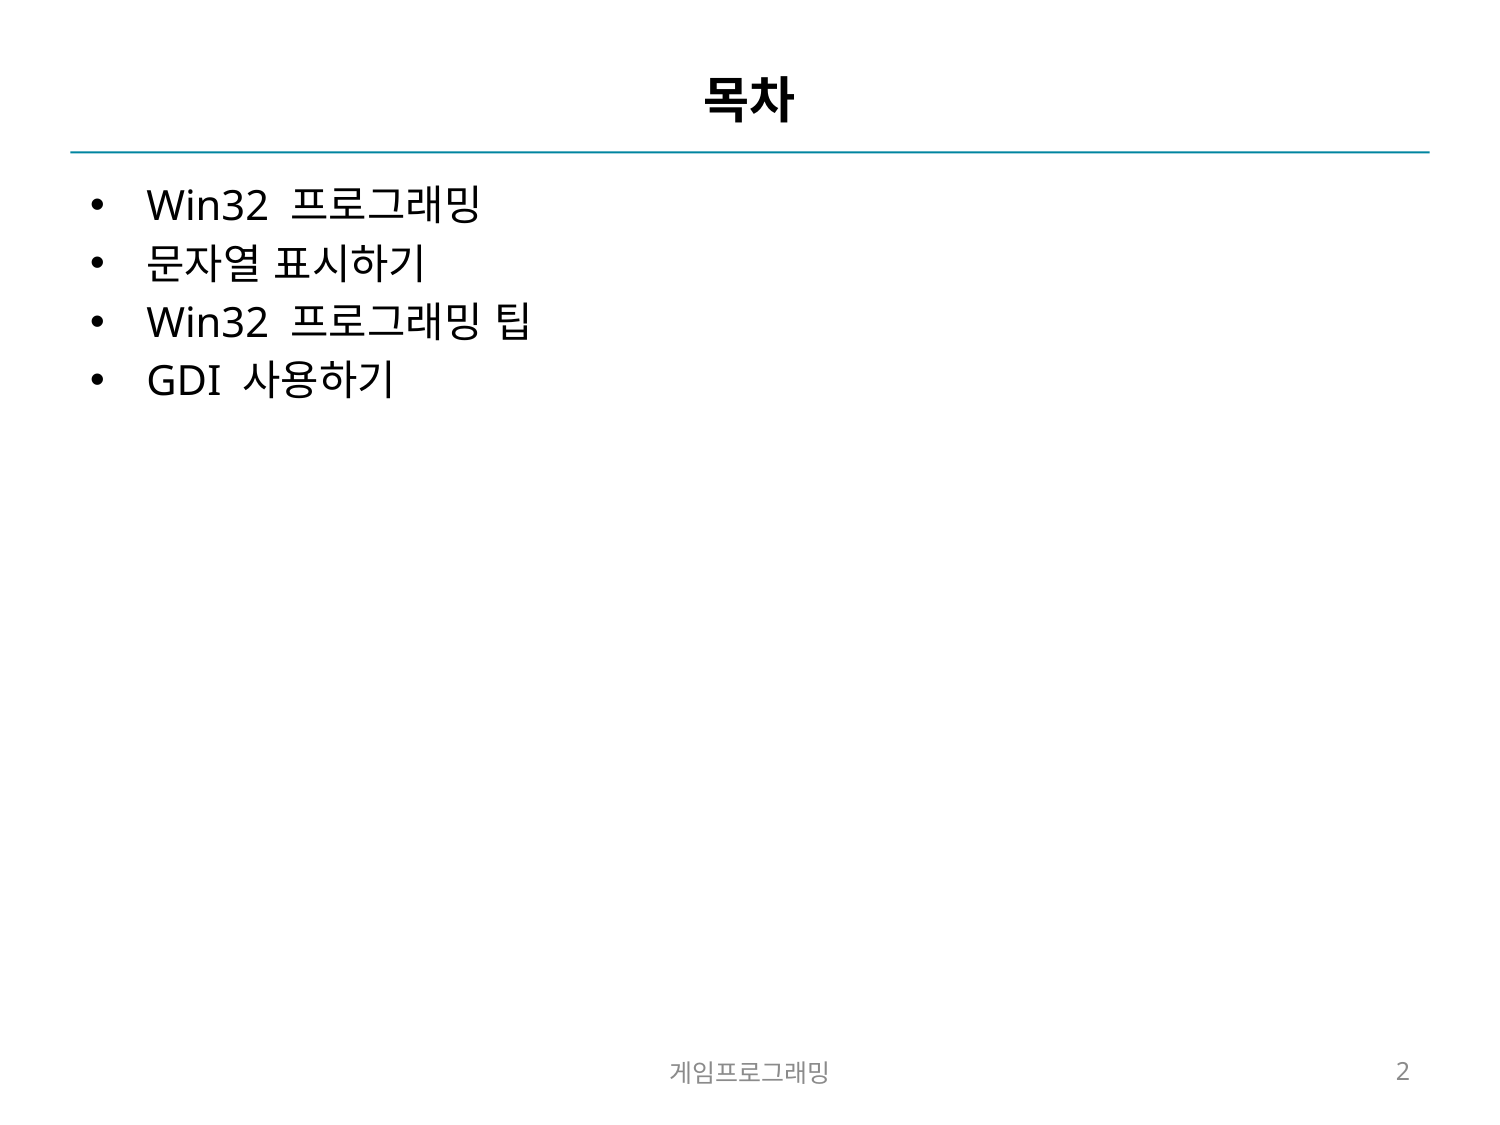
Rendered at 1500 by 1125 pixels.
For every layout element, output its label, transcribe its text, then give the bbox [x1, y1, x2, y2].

title 목차 [74, 44, 1426, 153]
slide_number 2 [1074, 1042, 1425, 1103]
footer 게임프로그래밍 [512, 1042, 988, 1103]
list Win32 프로그래밍 문자열 표시하기 Win32 프로그래밍 팁 GDI 사용하기 [74, 171, 1426, 1032]
